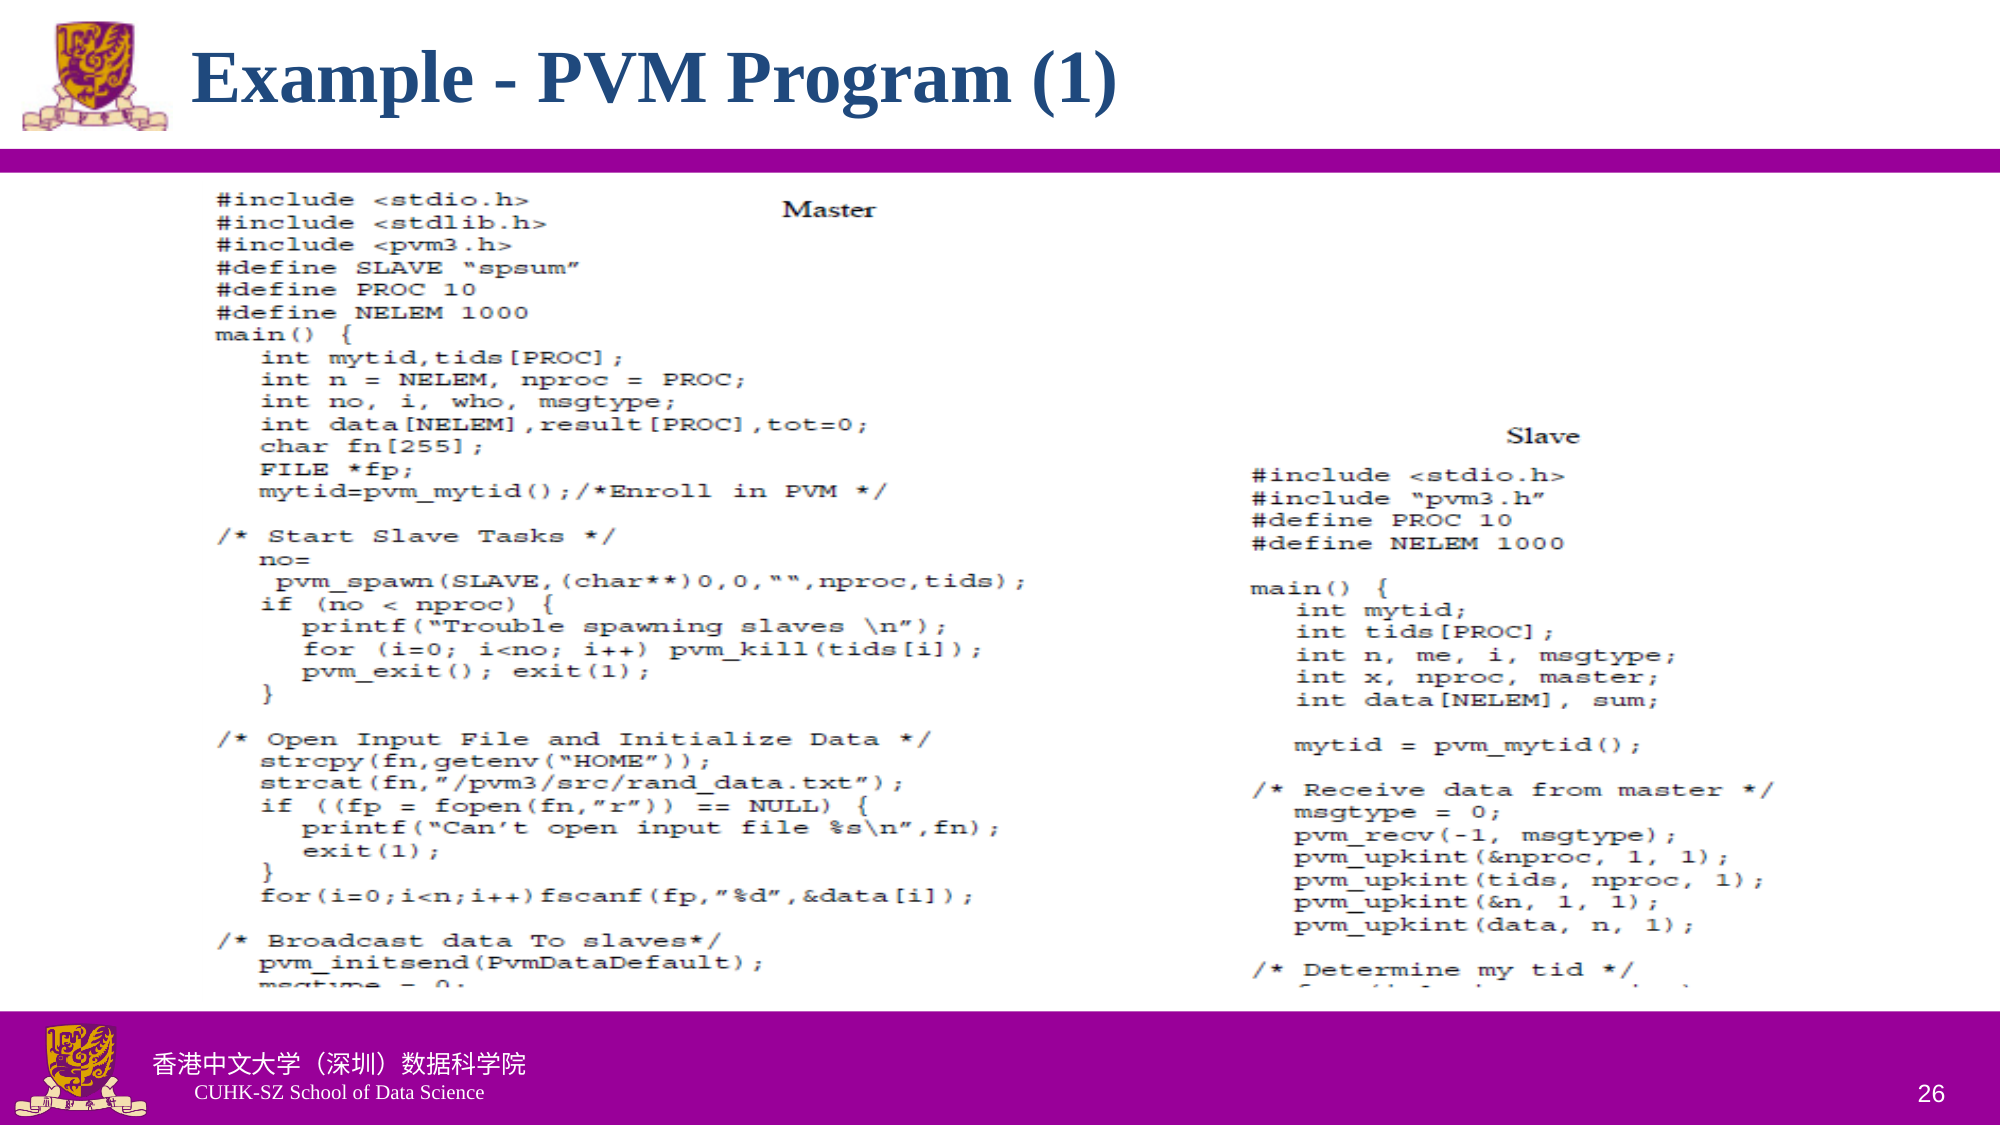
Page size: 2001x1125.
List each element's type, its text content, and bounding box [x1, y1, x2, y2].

picture [14, 1023, 149, 1117]
picture [21, 20, 173, 131]
title Example - PVM Program (1) [176, 15, 1693, 130]
picture [201, 181, 1792, 1002]
slide_number 26 [1493, 1070, 1961, 1125]
